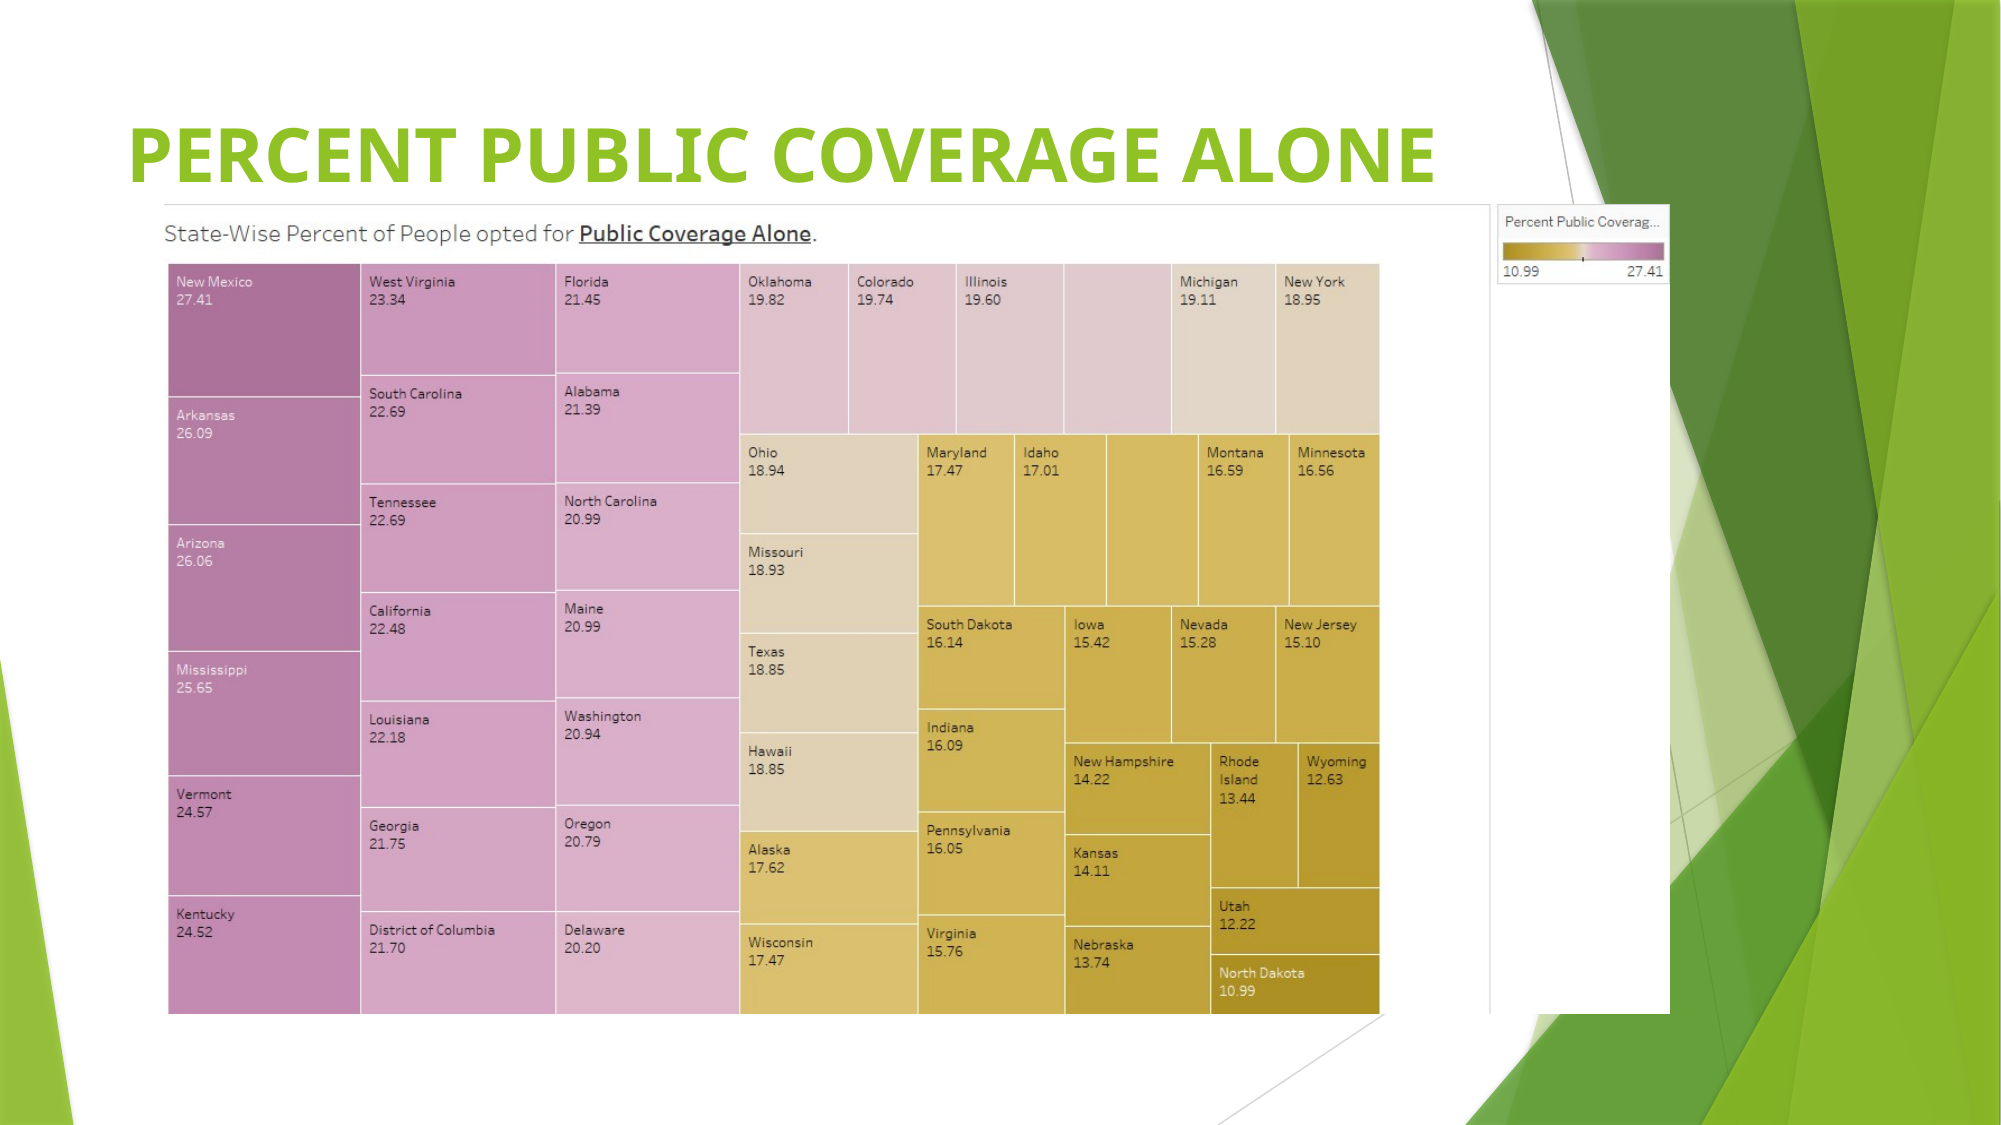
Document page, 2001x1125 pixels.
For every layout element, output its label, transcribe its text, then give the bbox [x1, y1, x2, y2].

title PERCENT PUBLIC COVERAGE ALONE [111, 99, 1522, 317]
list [164, 204, 1670, 1014]
